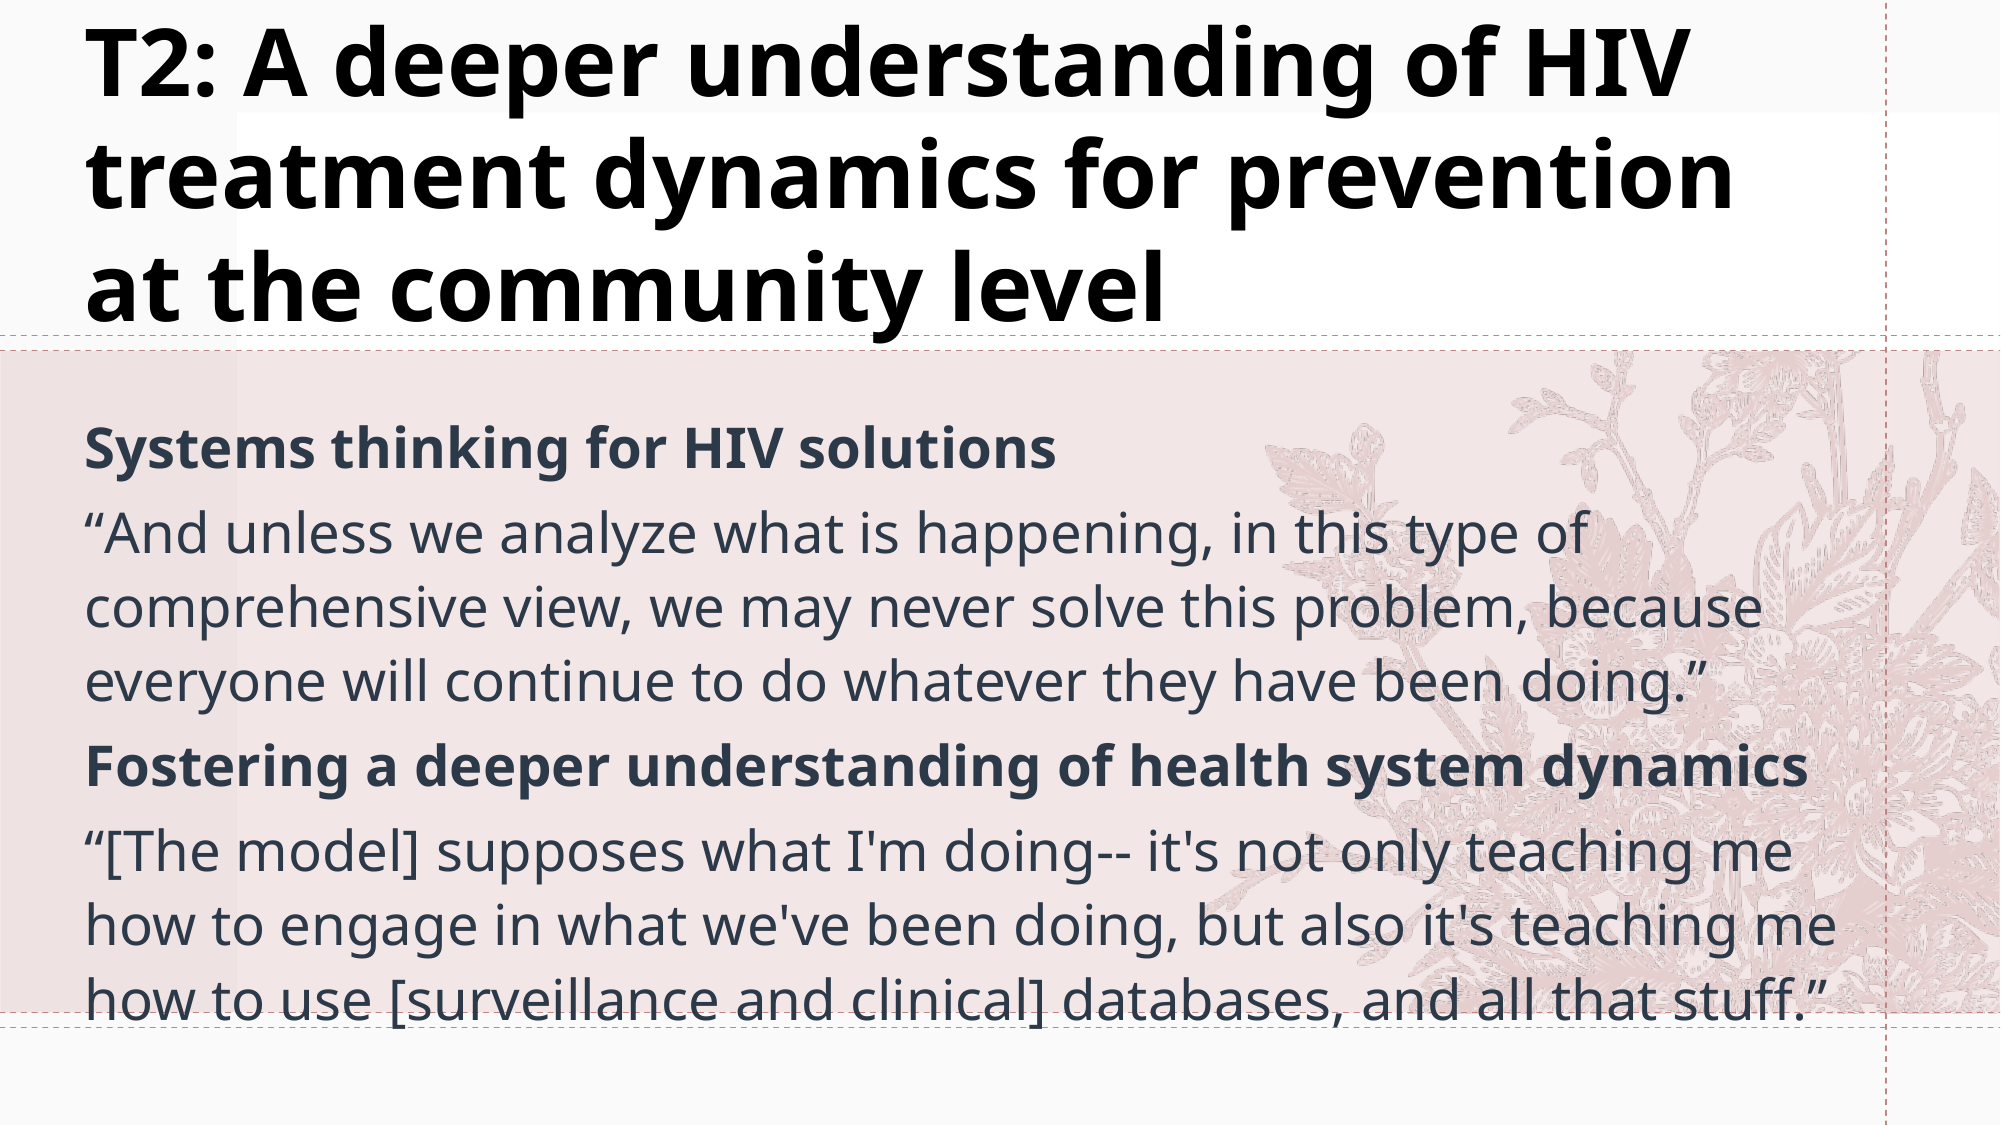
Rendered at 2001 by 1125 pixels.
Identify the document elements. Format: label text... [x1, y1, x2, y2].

title T2: A deeper understanding of HIV treatment dynamics for prevention at the community level [69, 118, 1838, 336]
picture [1142, 351, 2000, 1014]
list Systems thinking for HIV solutions “And unless we analyze what is happening, in this type of comprehensive view, we may never solve this problem, because everyone will continue to do whatever they have been doing.” Fostering a deeper understanding of health system dynamics “[The model] supposes what I'm doing-- it's not only teaching me how to engage in what we've been doing, but also it's teaching me how to use [surveillance and clinical] databases, and all that stuff.” [69, 397, 1881, 1107]
